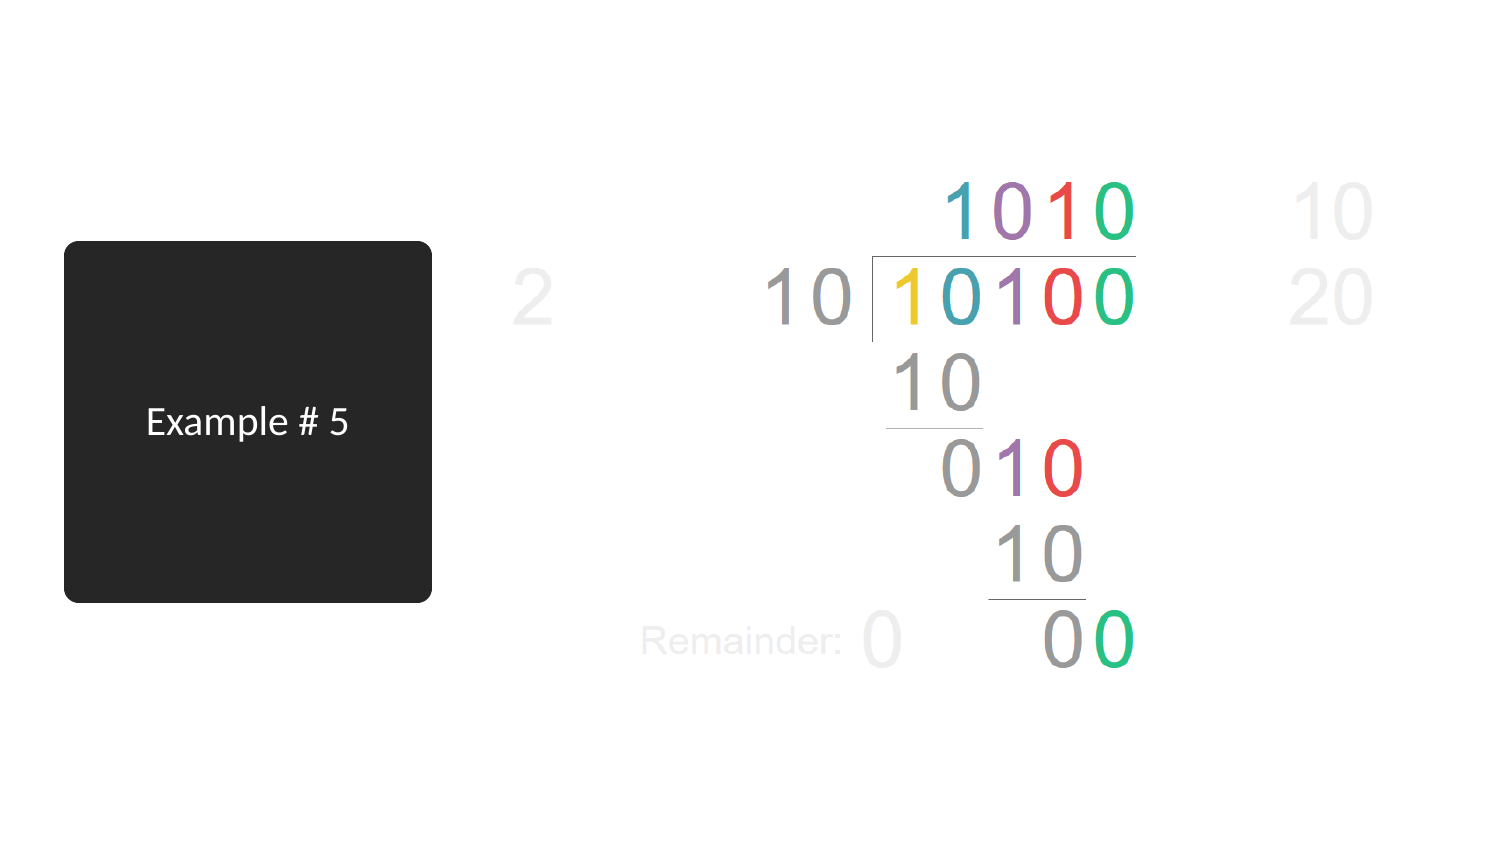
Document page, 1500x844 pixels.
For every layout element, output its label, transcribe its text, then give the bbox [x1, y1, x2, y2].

title Example # 5 [78, 255, 418, 589]
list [496, 150, 1382, 693]
